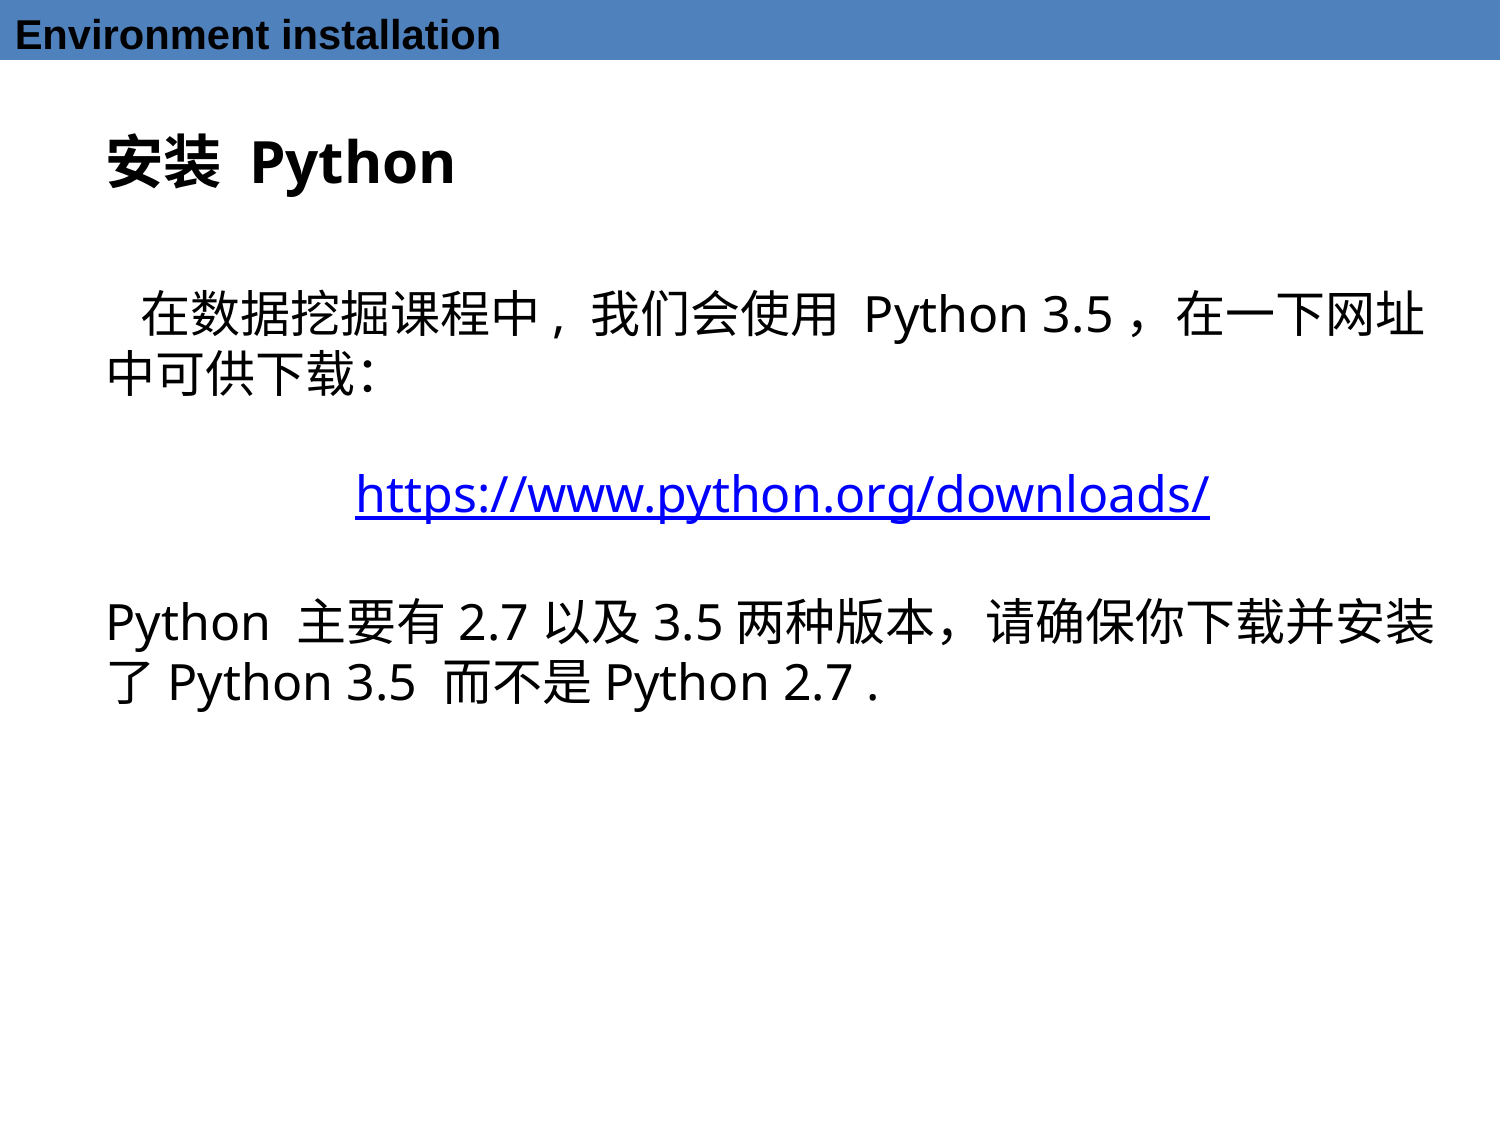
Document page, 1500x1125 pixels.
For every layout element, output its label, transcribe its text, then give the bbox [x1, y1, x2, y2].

text_box Environment installation [0, 0, 575, 65]
text_box [90, 94, 1379, 274]
text_box 在数据挖掘课程中, 我们会使用 Python 3.5，在一下网址中可供下载： https://www.python.org/downloads/ Python 主要有2.7以及3.5两种版本，请确保你下载并安装了Python 3.5 而不是Python 2.7 . [90, 274, 1475, 808]
text_box 安装 Python [90, 118, 1291, 203]
